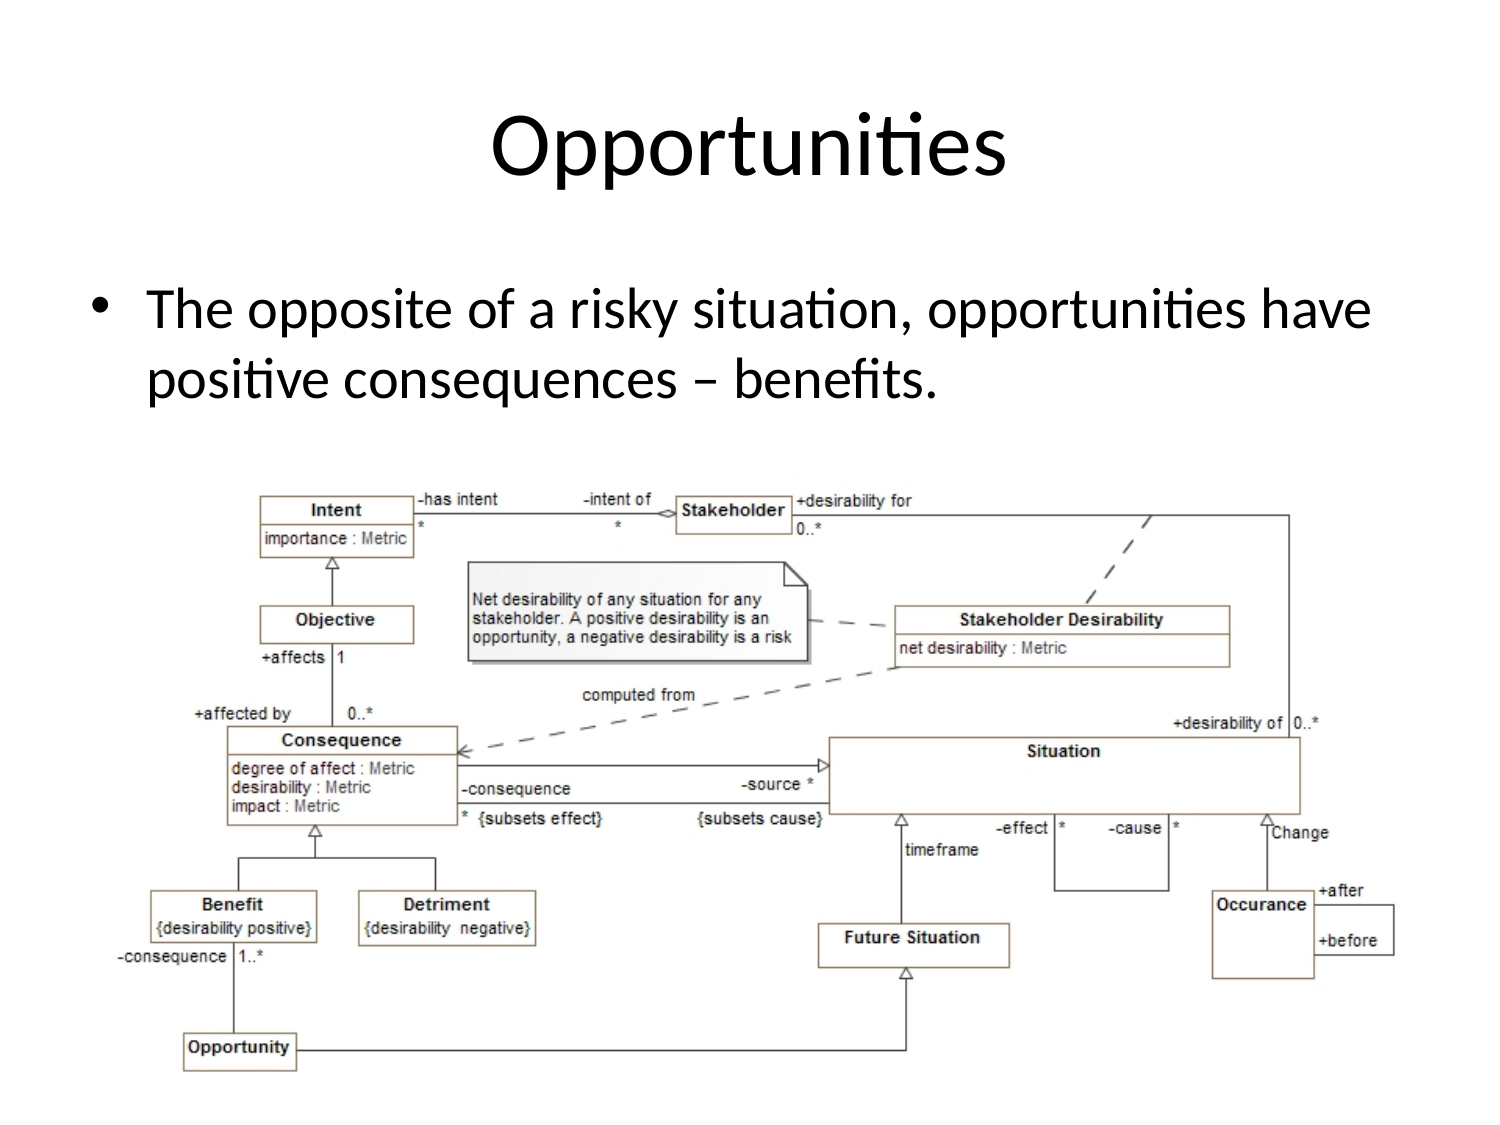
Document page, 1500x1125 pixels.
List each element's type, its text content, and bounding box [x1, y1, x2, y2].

title Opportunities [75, 45, 1425, 233]
picture [102, 474, 1410, 1087]
list The opposite of a risky situation, opportunities have positive consequences – benefits. [75, 262, 1425, 1005]
